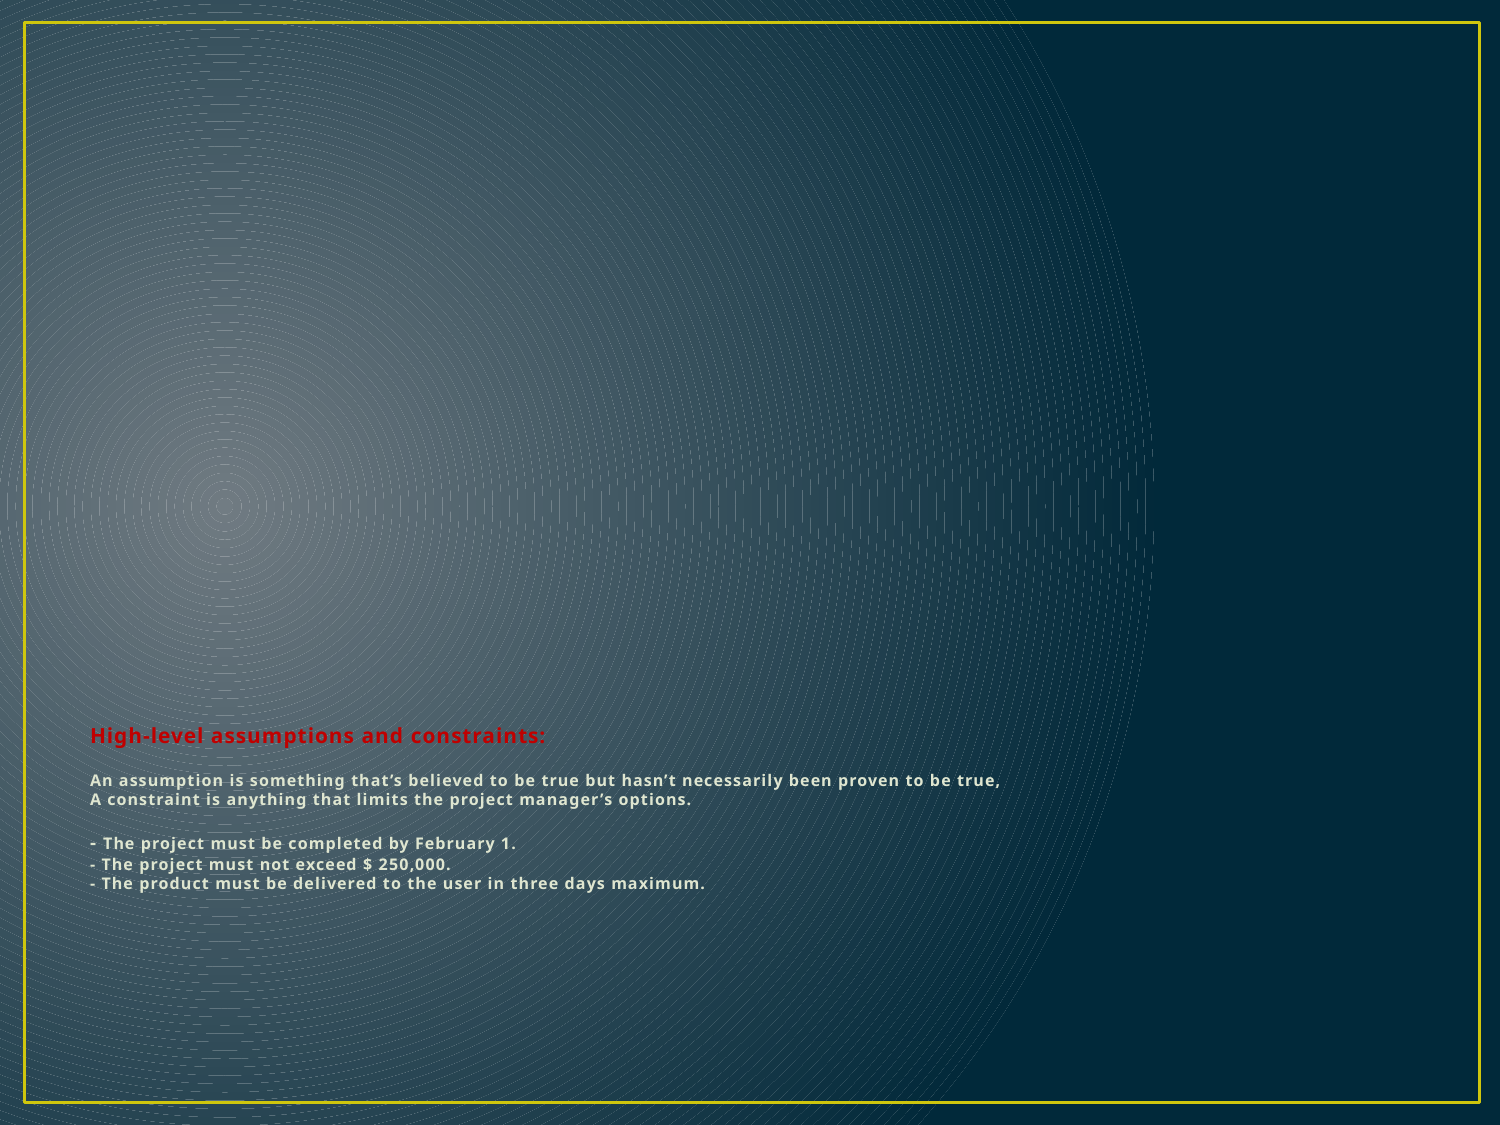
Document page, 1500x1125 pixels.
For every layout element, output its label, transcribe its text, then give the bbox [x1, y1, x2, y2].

title High-level assumptions and constraints: An assumption is something that’s believed to be true but hasn’t necessarily been proven to be true, A constraint is anything that limits the project manager’s options. - The project must be completed by February 1. - The project must not exceed $ 250,000. - The product must be delivered to the user in three days maximum. [75, 712, 1425, 900]
